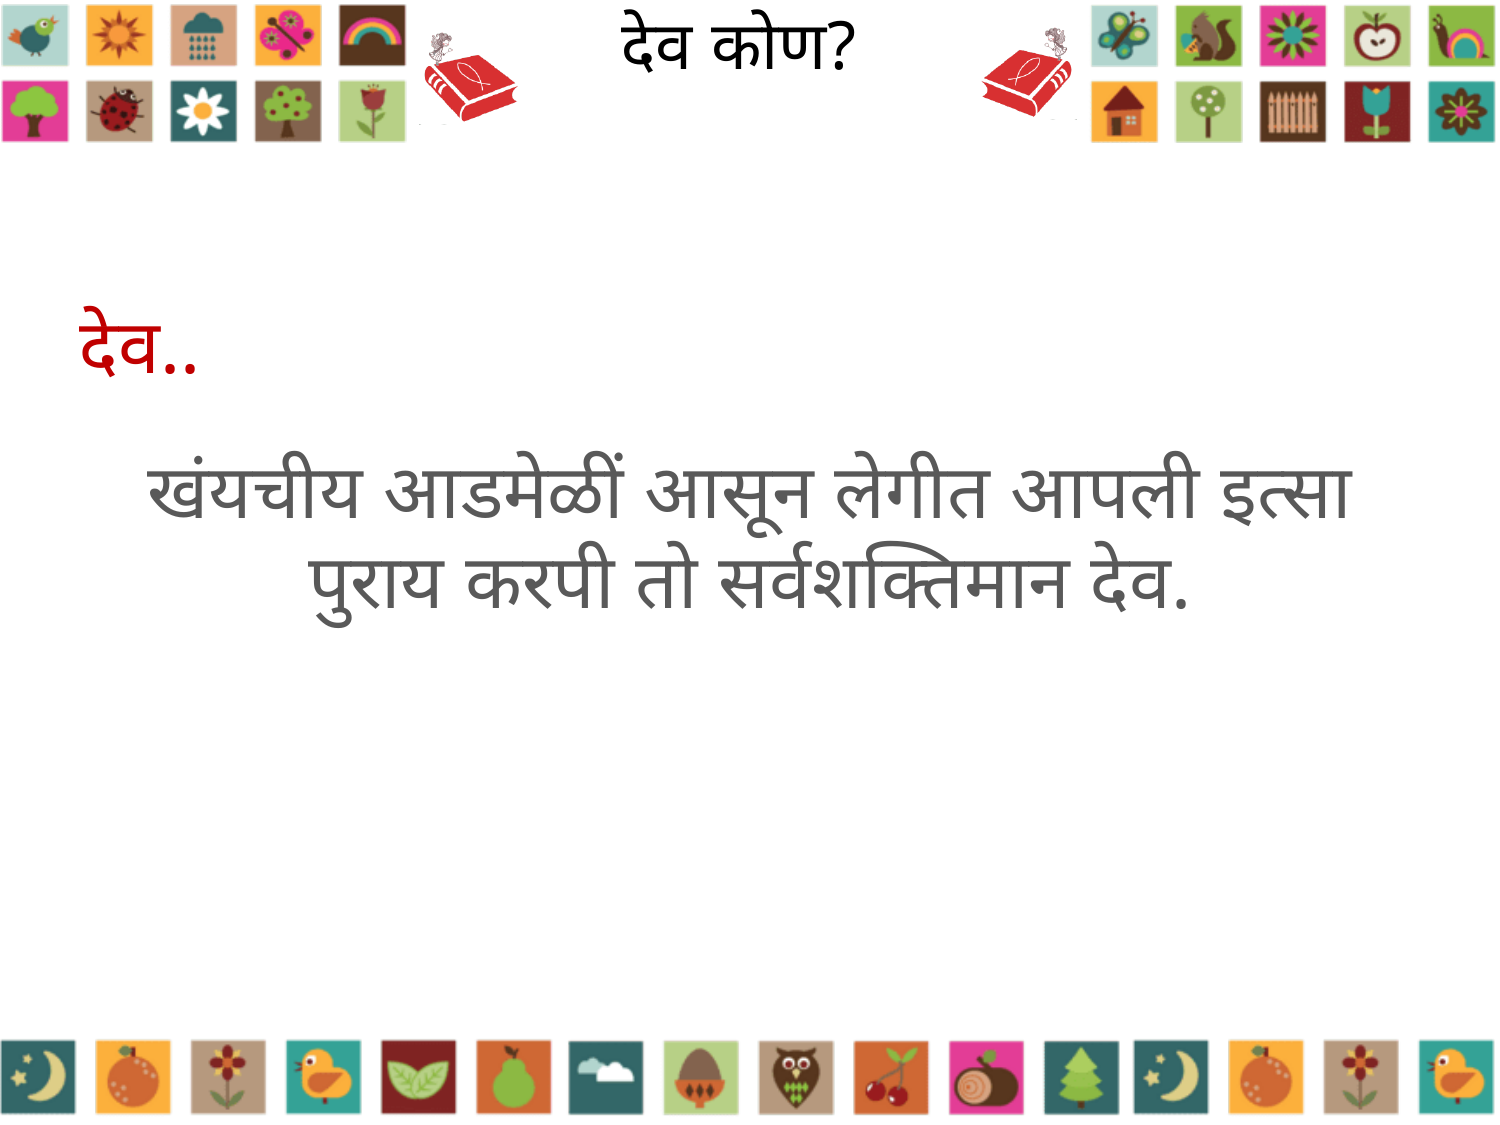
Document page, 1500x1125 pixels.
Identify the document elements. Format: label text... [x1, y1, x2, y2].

text_box खंयचीय आडमेळीं आसून लेगीत आपली इत्सा पुराय करपी तो सर्वशक्तिमान देव. [76, 436, 1424, 632]
text_box देव कोण? [414, 0, 1080, 91]
picture [950, 3, 1500, 150]
picture [0, 3, 550, 150]
text_box देव.. [64, 290, 1412, 396]
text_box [0, 1028, 1500, 1118]
